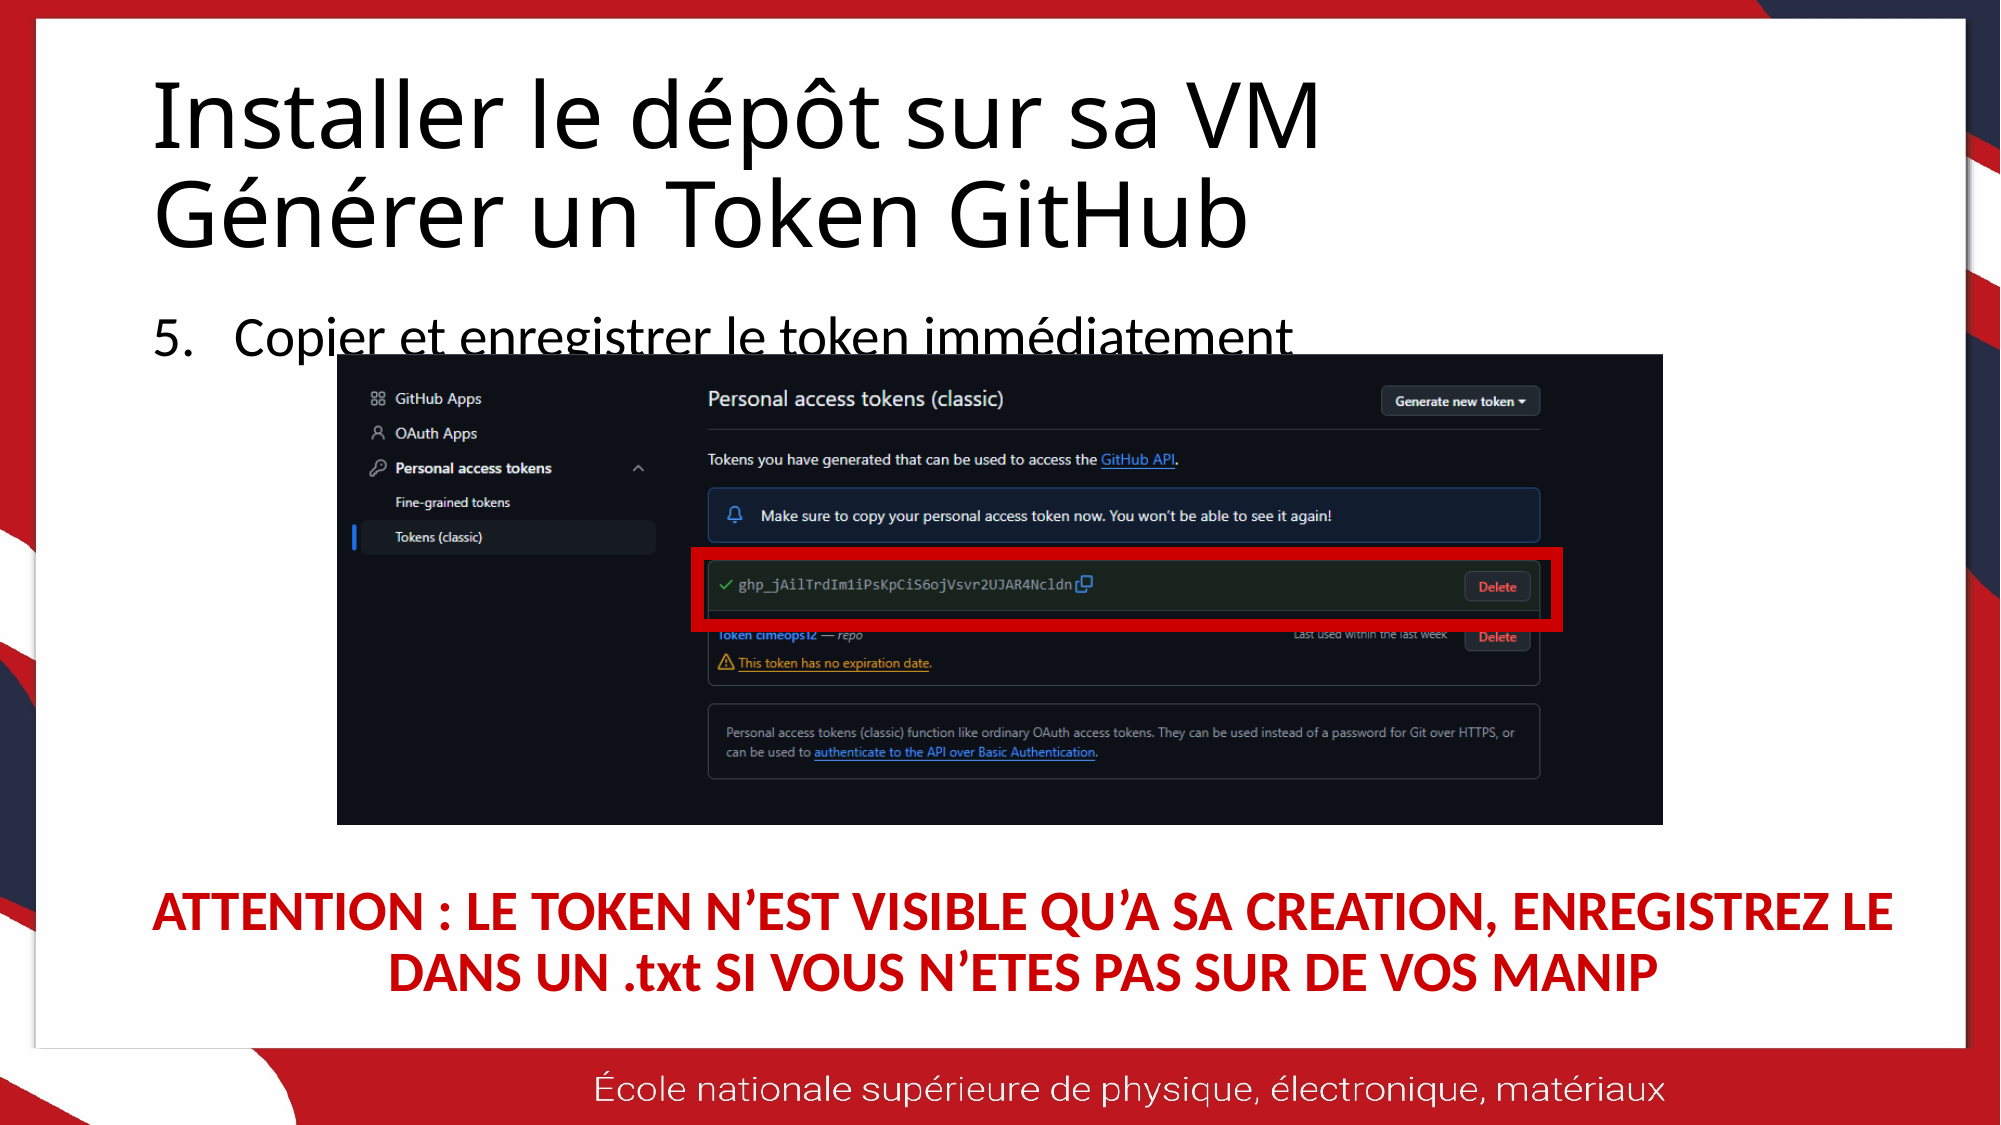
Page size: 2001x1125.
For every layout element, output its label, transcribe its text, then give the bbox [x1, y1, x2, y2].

list 5. Copier et enregistrer le token immédiatement ATTENTION : LE TOKEN N’EST VISIBLE QU’A SA CREATION, ENREGISTREZ LE DANS UN .txt SI VOUS N’ETES PAS SUR DE VOS MANIP [137, 299, 1911, 1014]
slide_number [137, 1042, 588, 1103]
picture [0, 0, 2000, 1125]
title Installer le dépôt sur sa VM Générer un Token GitHub [137, 59, 1863, 278]
slide_number 13 [1412, 1042, 1863, 1103]
